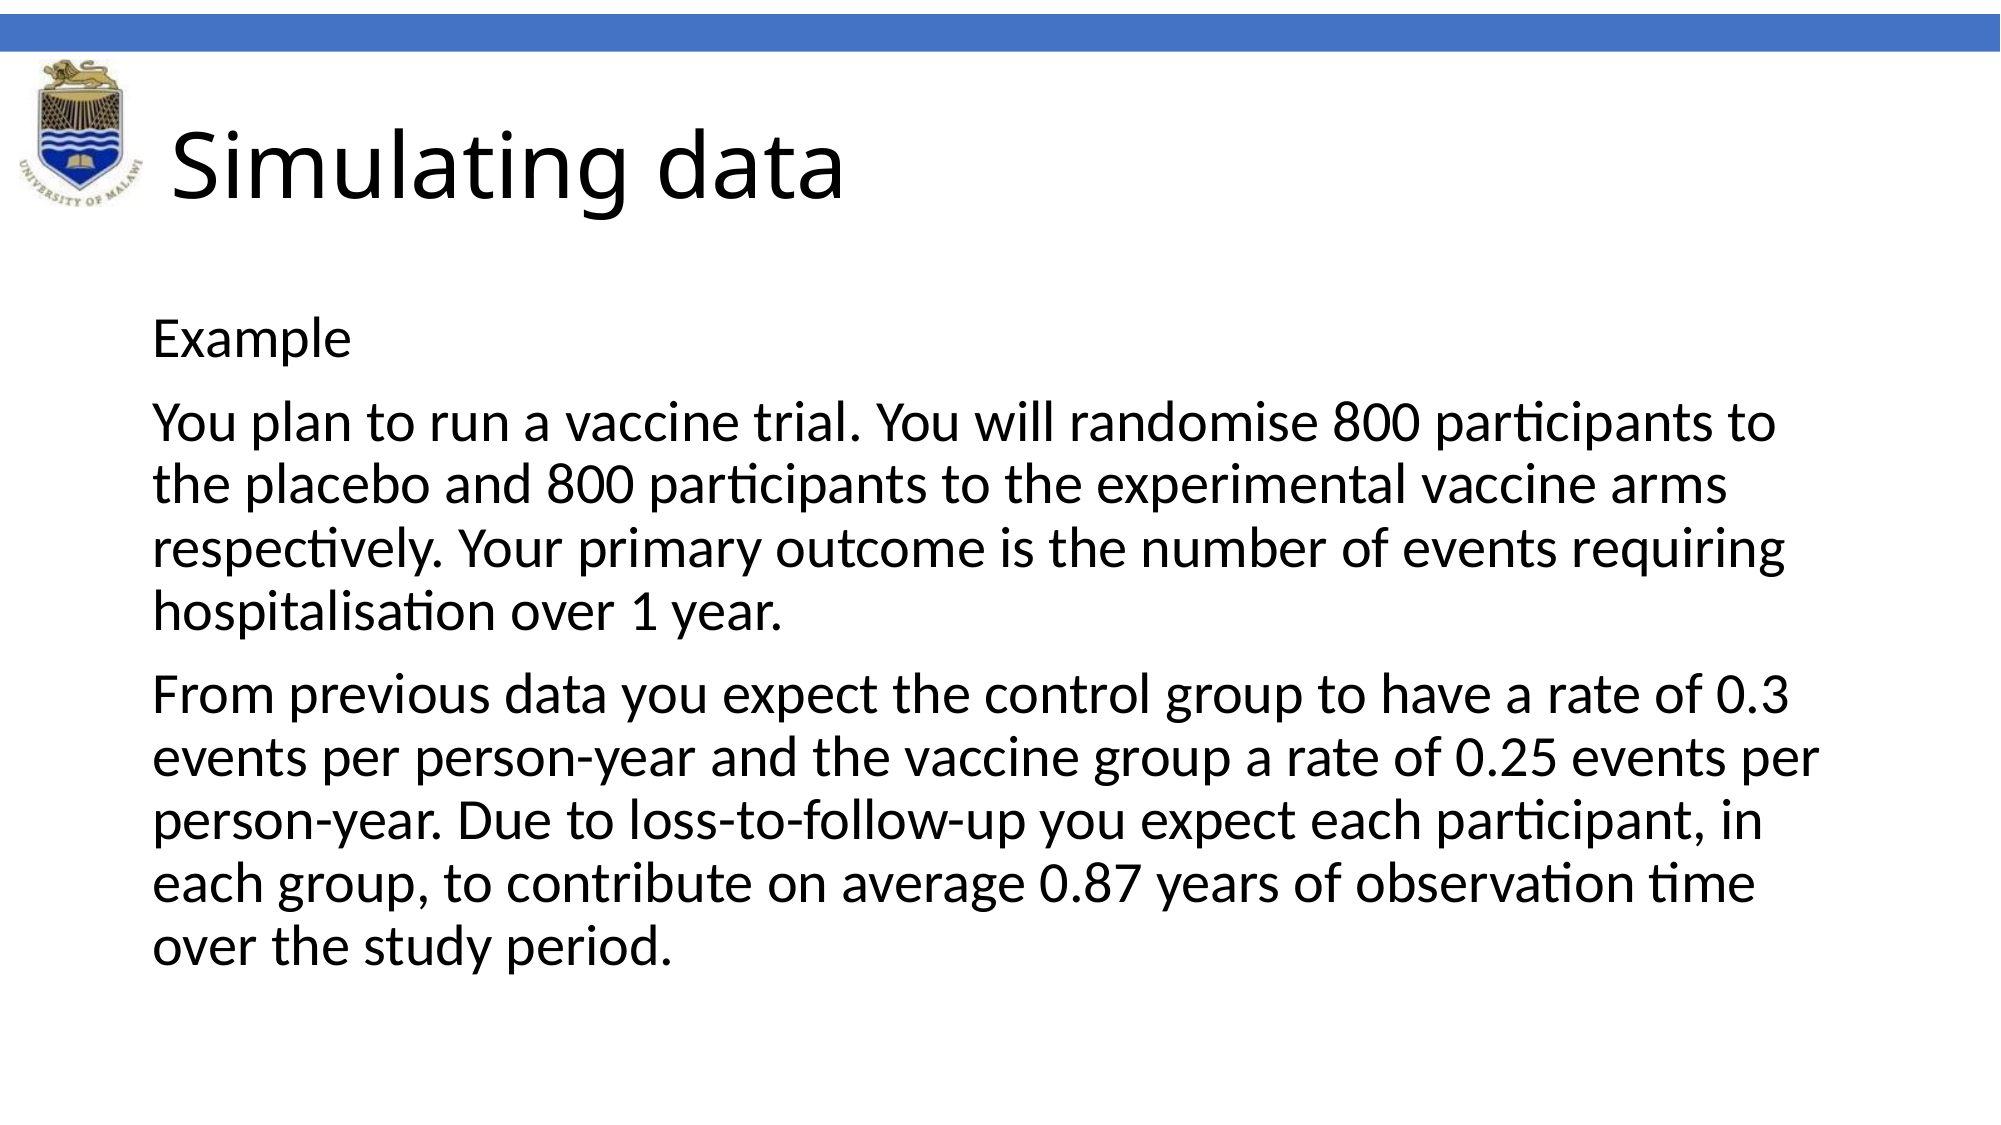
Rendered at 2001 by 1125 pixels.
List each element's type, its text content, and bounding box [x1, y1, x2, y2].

picture [19, 59, 143, 207]
title Simulating data [155, 59, 1851, 278]
list Example You plan to run a vaccine trial. You will randomise 800 participants to the placebo and 800 participants to the experimental vaccine arms respectively. Your primary outcome is the number of events requiring hospitalisation over 1 year. From previous data you expect the control group to have a rate of 0.3 events per person-year and the vaccine group a rate of 0.25 events per person-year. Due to loss-to-follow-up you expect each participant, in each group, to contribute on average 0.87 years of observation time over the study period. [137, 299, 1863, 1066]
